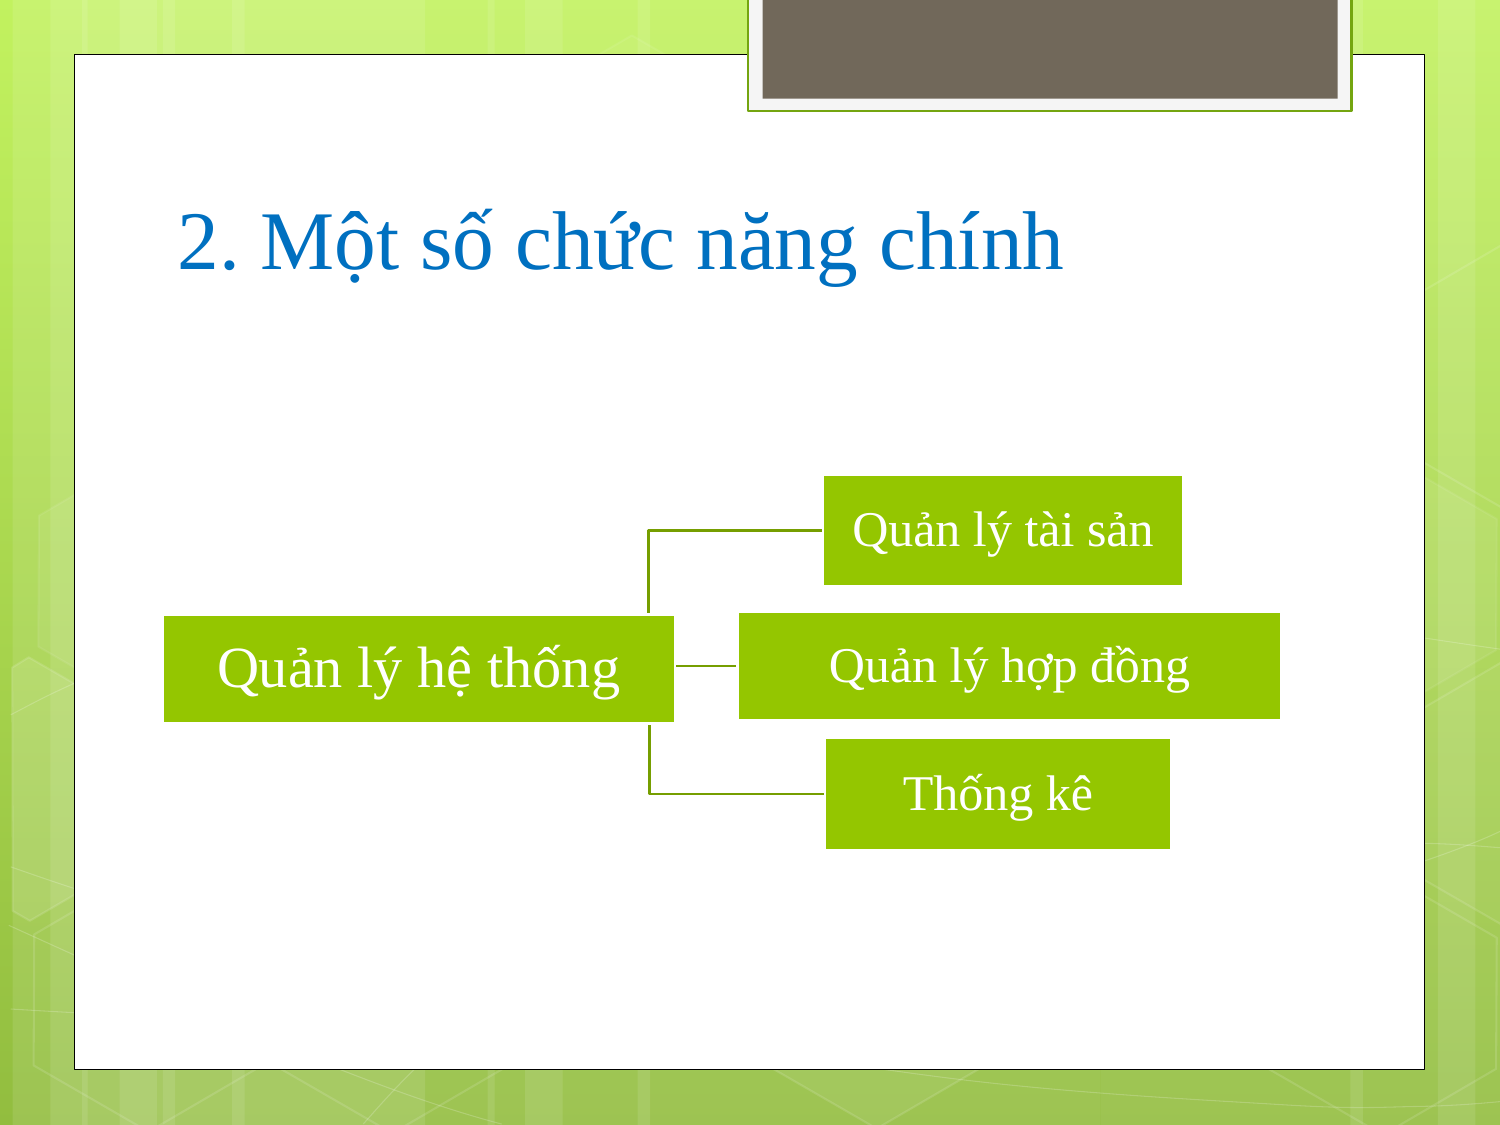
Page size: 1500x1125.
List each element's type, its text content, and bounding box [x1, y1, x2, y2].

title 2. Một số chức năng chính [162, 149, 1315, 294]
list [170, 380, 1284, 957]
